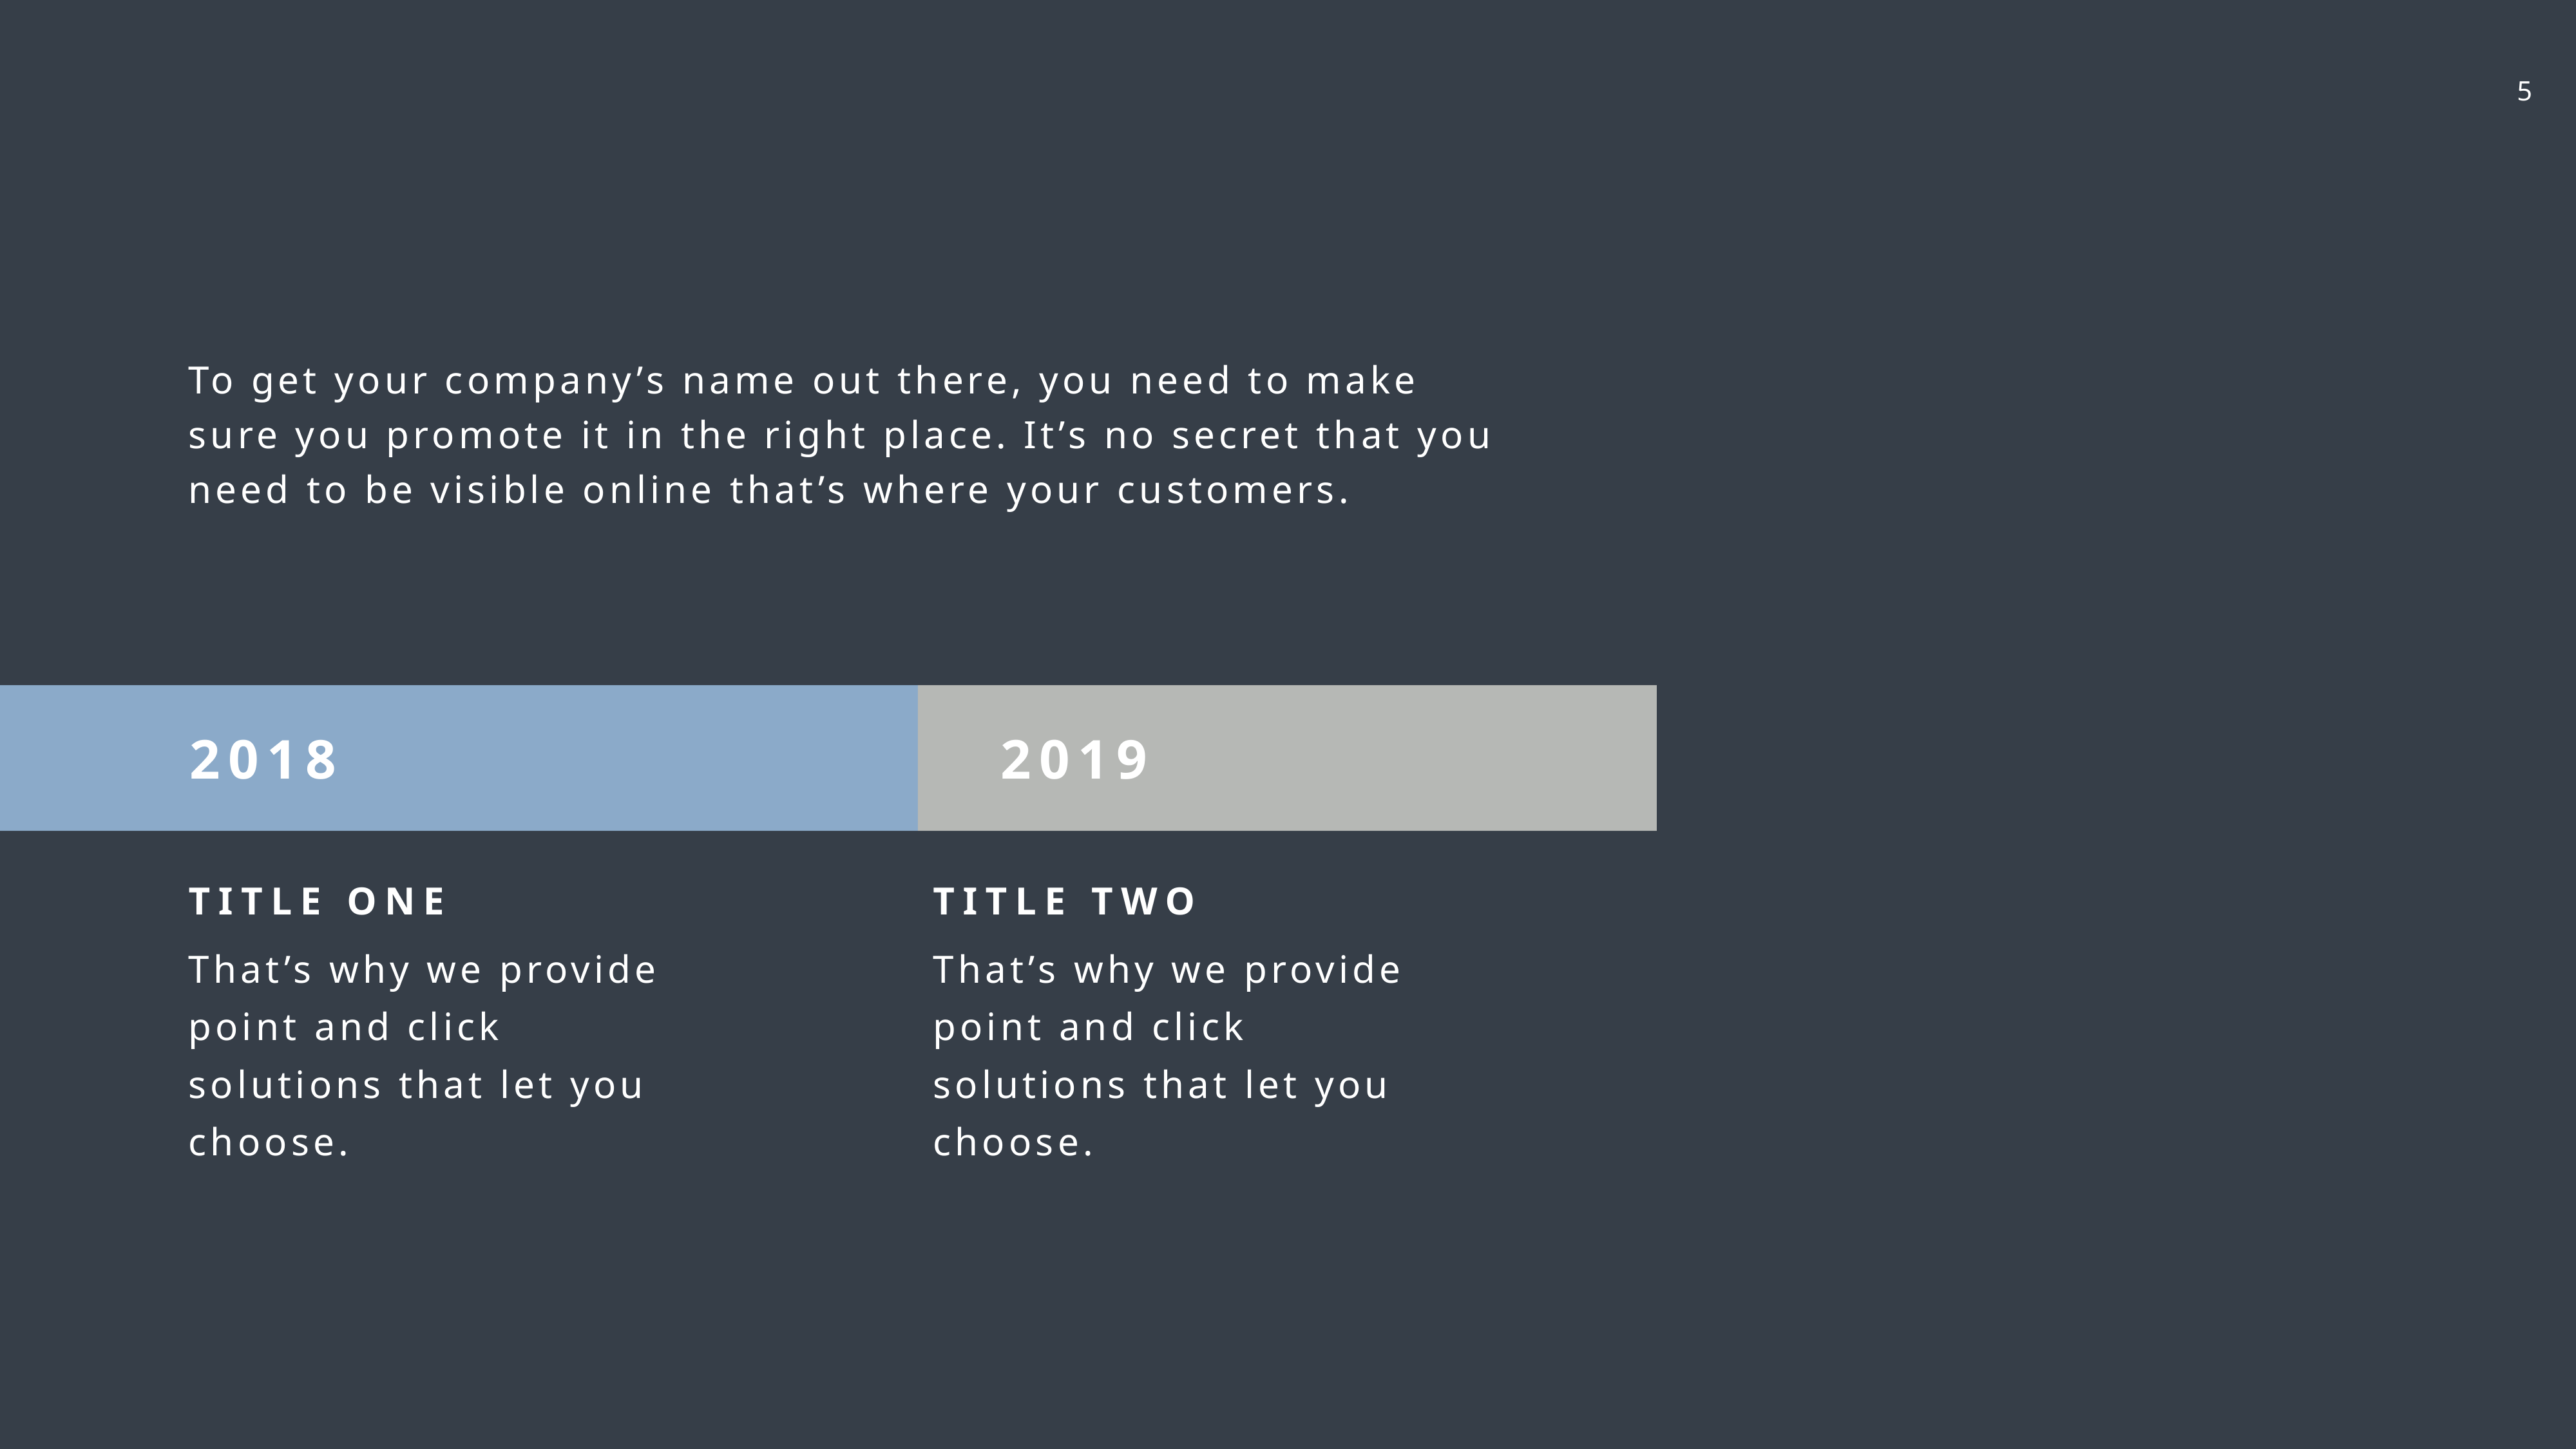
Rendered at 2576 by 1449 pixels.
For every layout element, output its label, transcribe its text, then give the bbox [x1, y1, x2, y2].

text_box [923, 872, 1451, 1107]
text_box 2019 [916, 720, 1232, 795]
text_box [917, 685, 1657, 831]
text_box [0, 685, 917, 831]
text_box 2018 [180, 720, 495, 795]
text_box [178, 872, 706, 1107]
text_box To get your company’s name out there, you need to make sure you promote it in the right place. It’s no secret that you need to be visible online that’s where your customers. [178, 342, 1519, 516]
